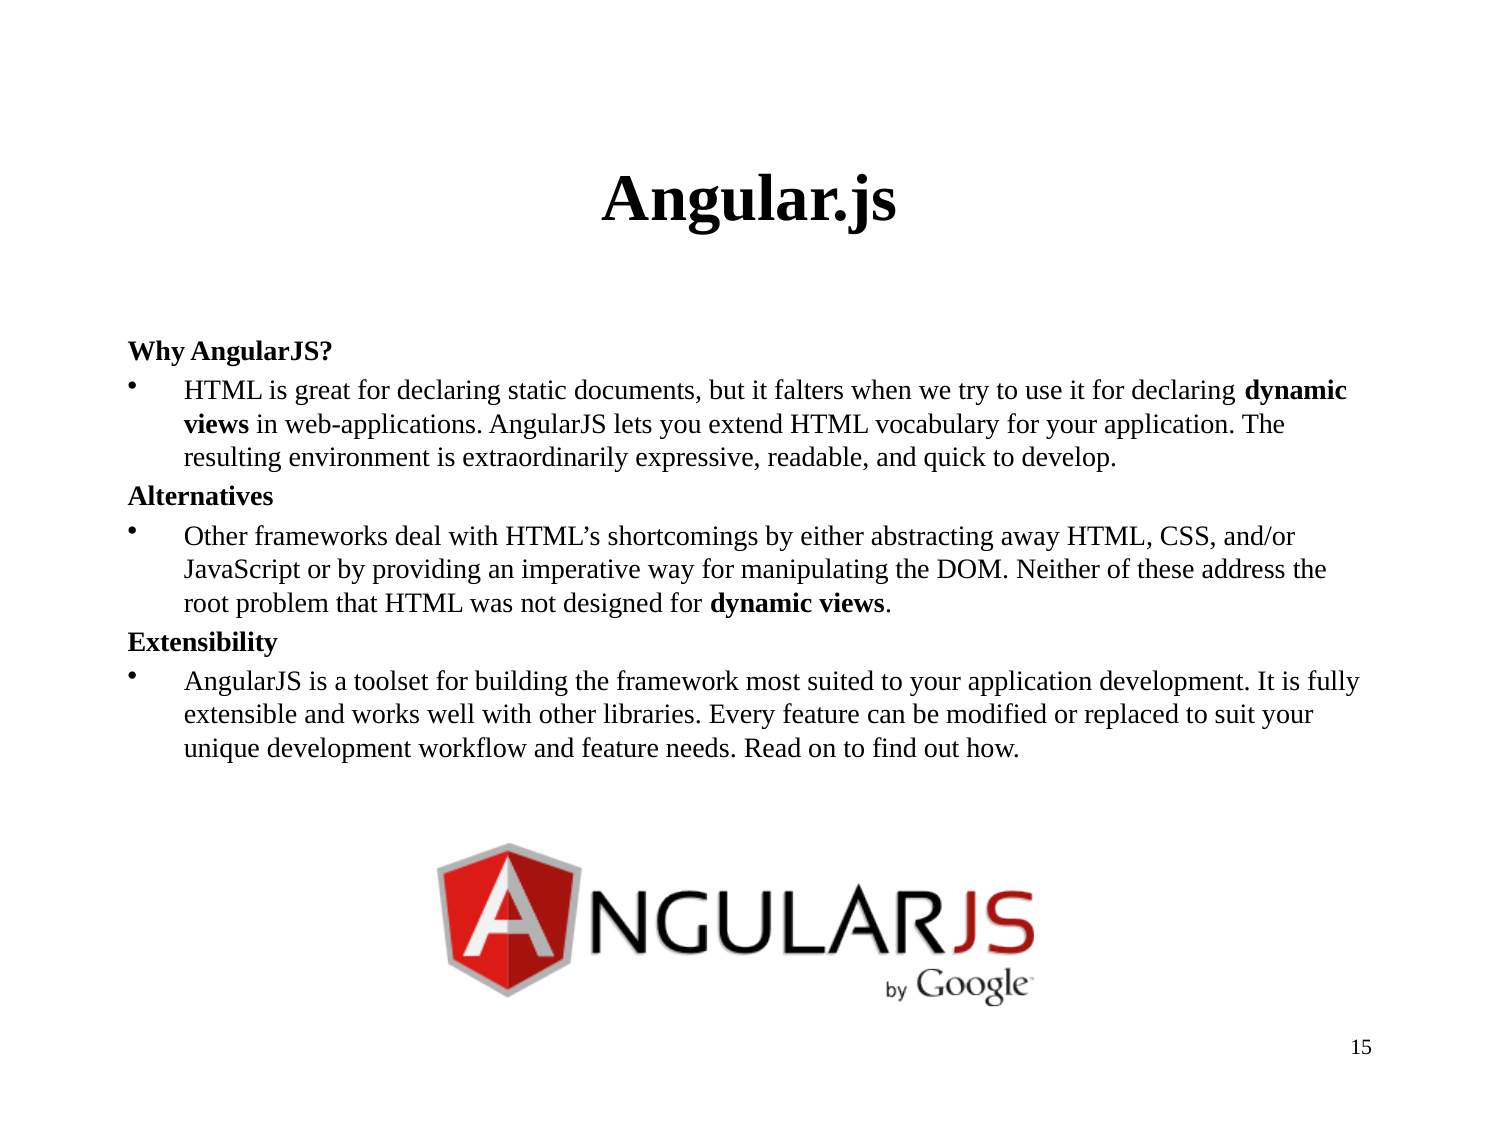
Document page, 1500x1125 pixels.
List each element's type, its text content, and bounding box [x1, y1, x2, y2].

picture [437, 843, 1037, 1013]
title Angular.js [112, 99, 1388, 288]
slide_number 15 [1074, 1024, 1388, 1101]
list Why AngularJS? HTML is great for declaring static documents, but it falters when we try to use it for declaring dynamic views in web-applications. AngularJS lets you extend HTML vocabulary for your application. The resulting environment is extraordinarily expressive, readable, and quick to develop. Alternatives Other frameworks deal with HTML’s shortcomings by either abstracting away HTML, CSS, and/or JavaScript or by providing an imperative way for manipulating the DOM. Neither of these address the root problem that HTML was not designed for dynamic views. Extensibility AngularJS is a toolset for building the framework most suited to your application development. It is fully extensible and works well with other libraries. Every feature can be modified or replaced to suit your unique development workflow and feature needs. Read on to find out how. [112, 324, 1388, 1000]
